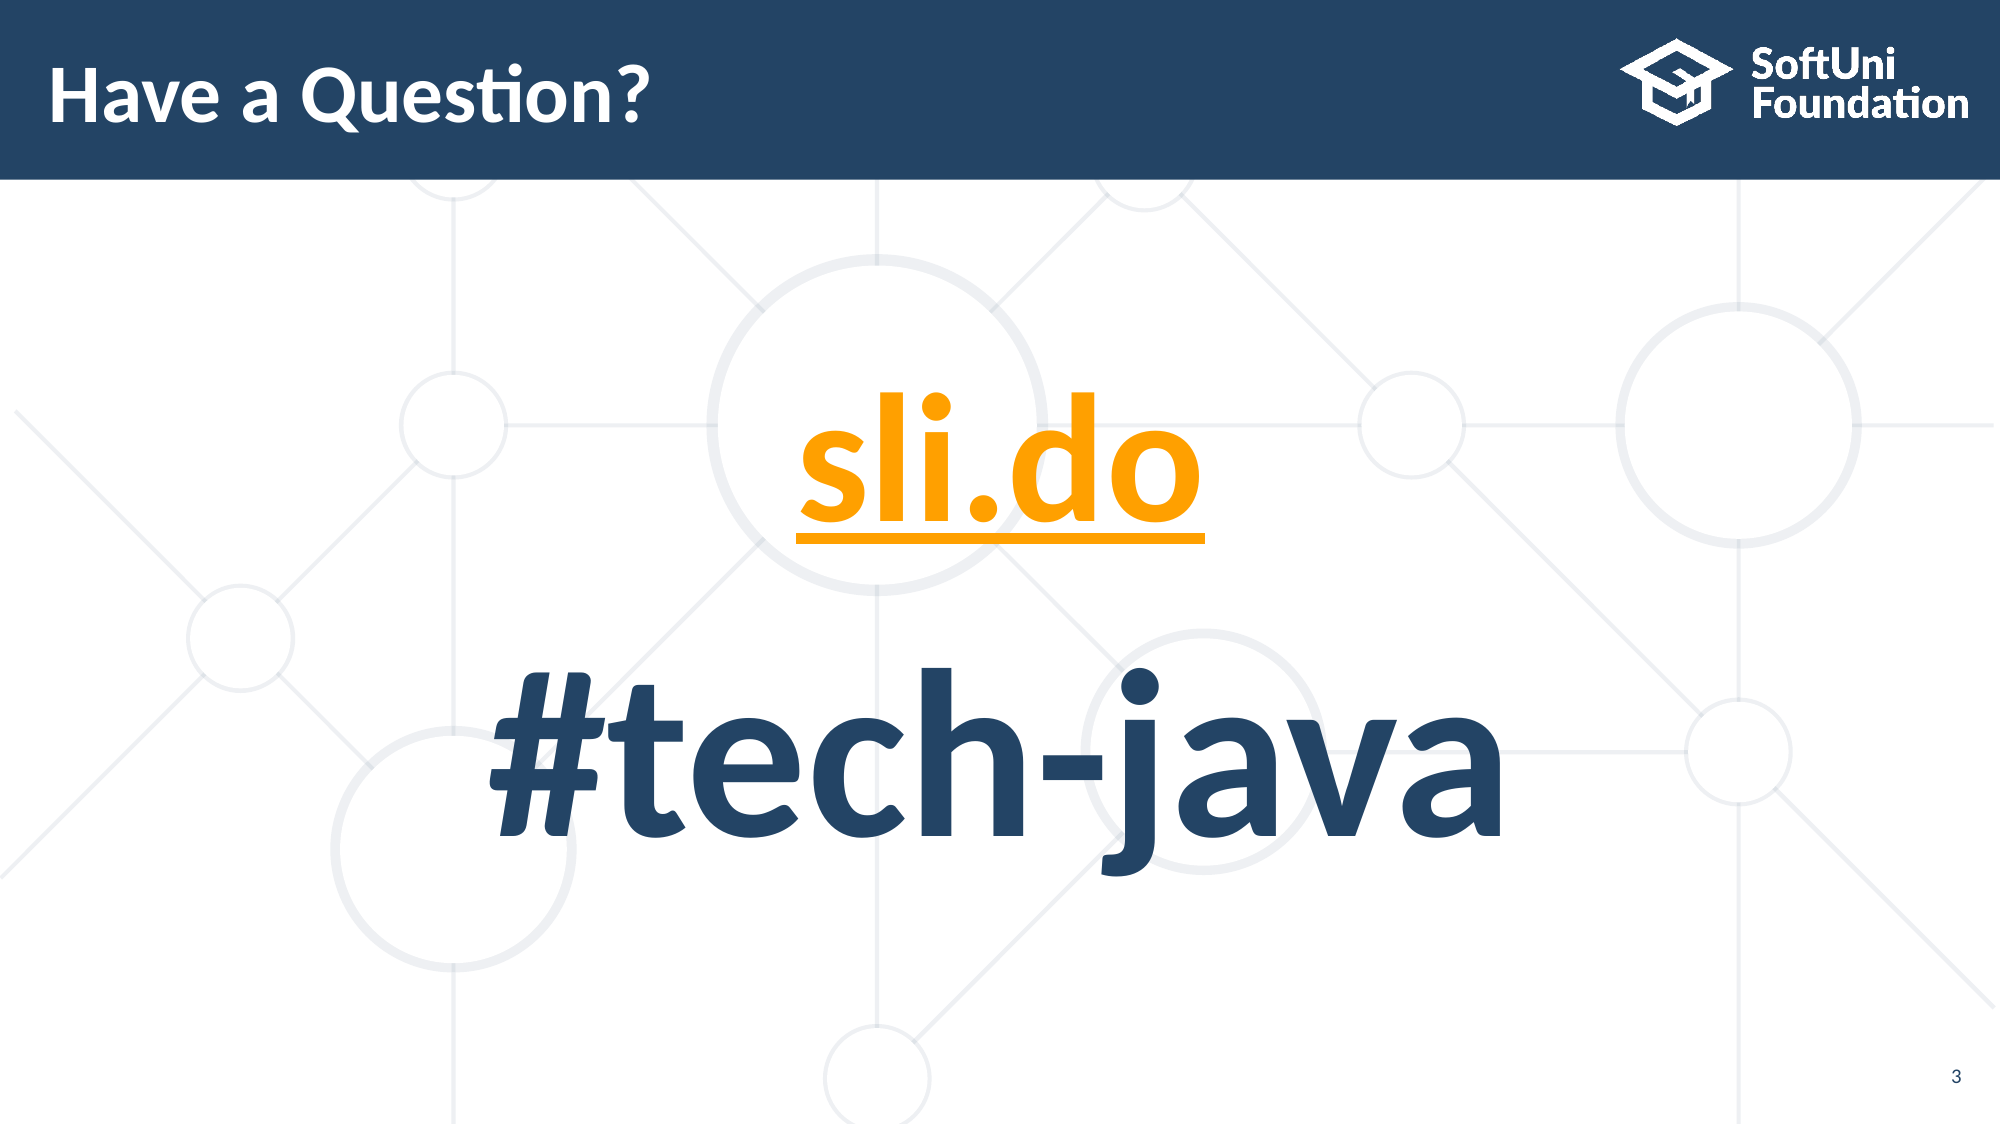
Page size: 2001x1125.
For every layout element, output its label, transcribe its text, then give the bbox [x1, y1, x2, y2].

title Have a Question? [31, 16, 1591, 162]
picture [1619, 38, 1968, 126]
list sli.do #tech-java [31, 196, 1970, 1050]
slide_number 3 [1897, 1049, 1968, 1101]
